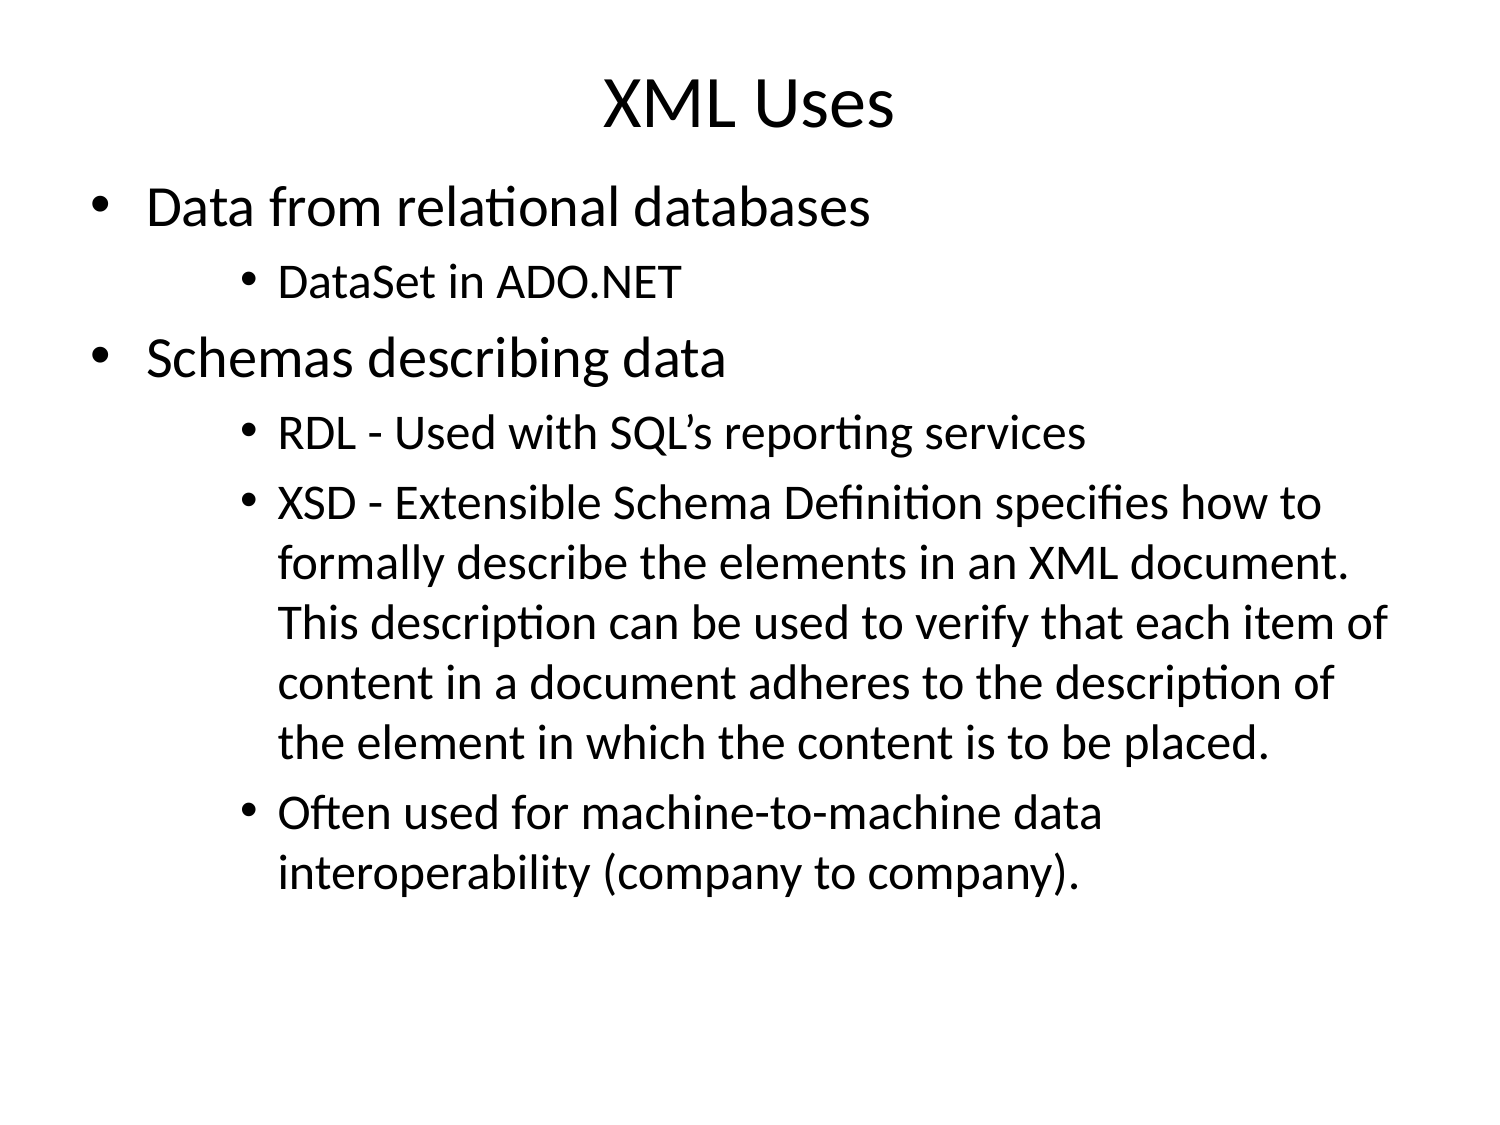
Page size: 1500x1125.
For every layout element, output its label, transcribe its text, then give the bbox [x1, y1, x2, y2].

title XML Uses [75, 45, 1425, 150]
list Data from relational databases DataSet in ADO.NET Schemas describing data RDL - Used with SQL’s reporting services XSD - Extensible Schema Definition specifies how to formally describe the elements in an XML document. This description can be used to verify that each item of content in a document adheres to the description of the element in which the content is to be placed. Often used for machine-to-machine data interoperability (company to company). [75, 160, 1425, 1005]
